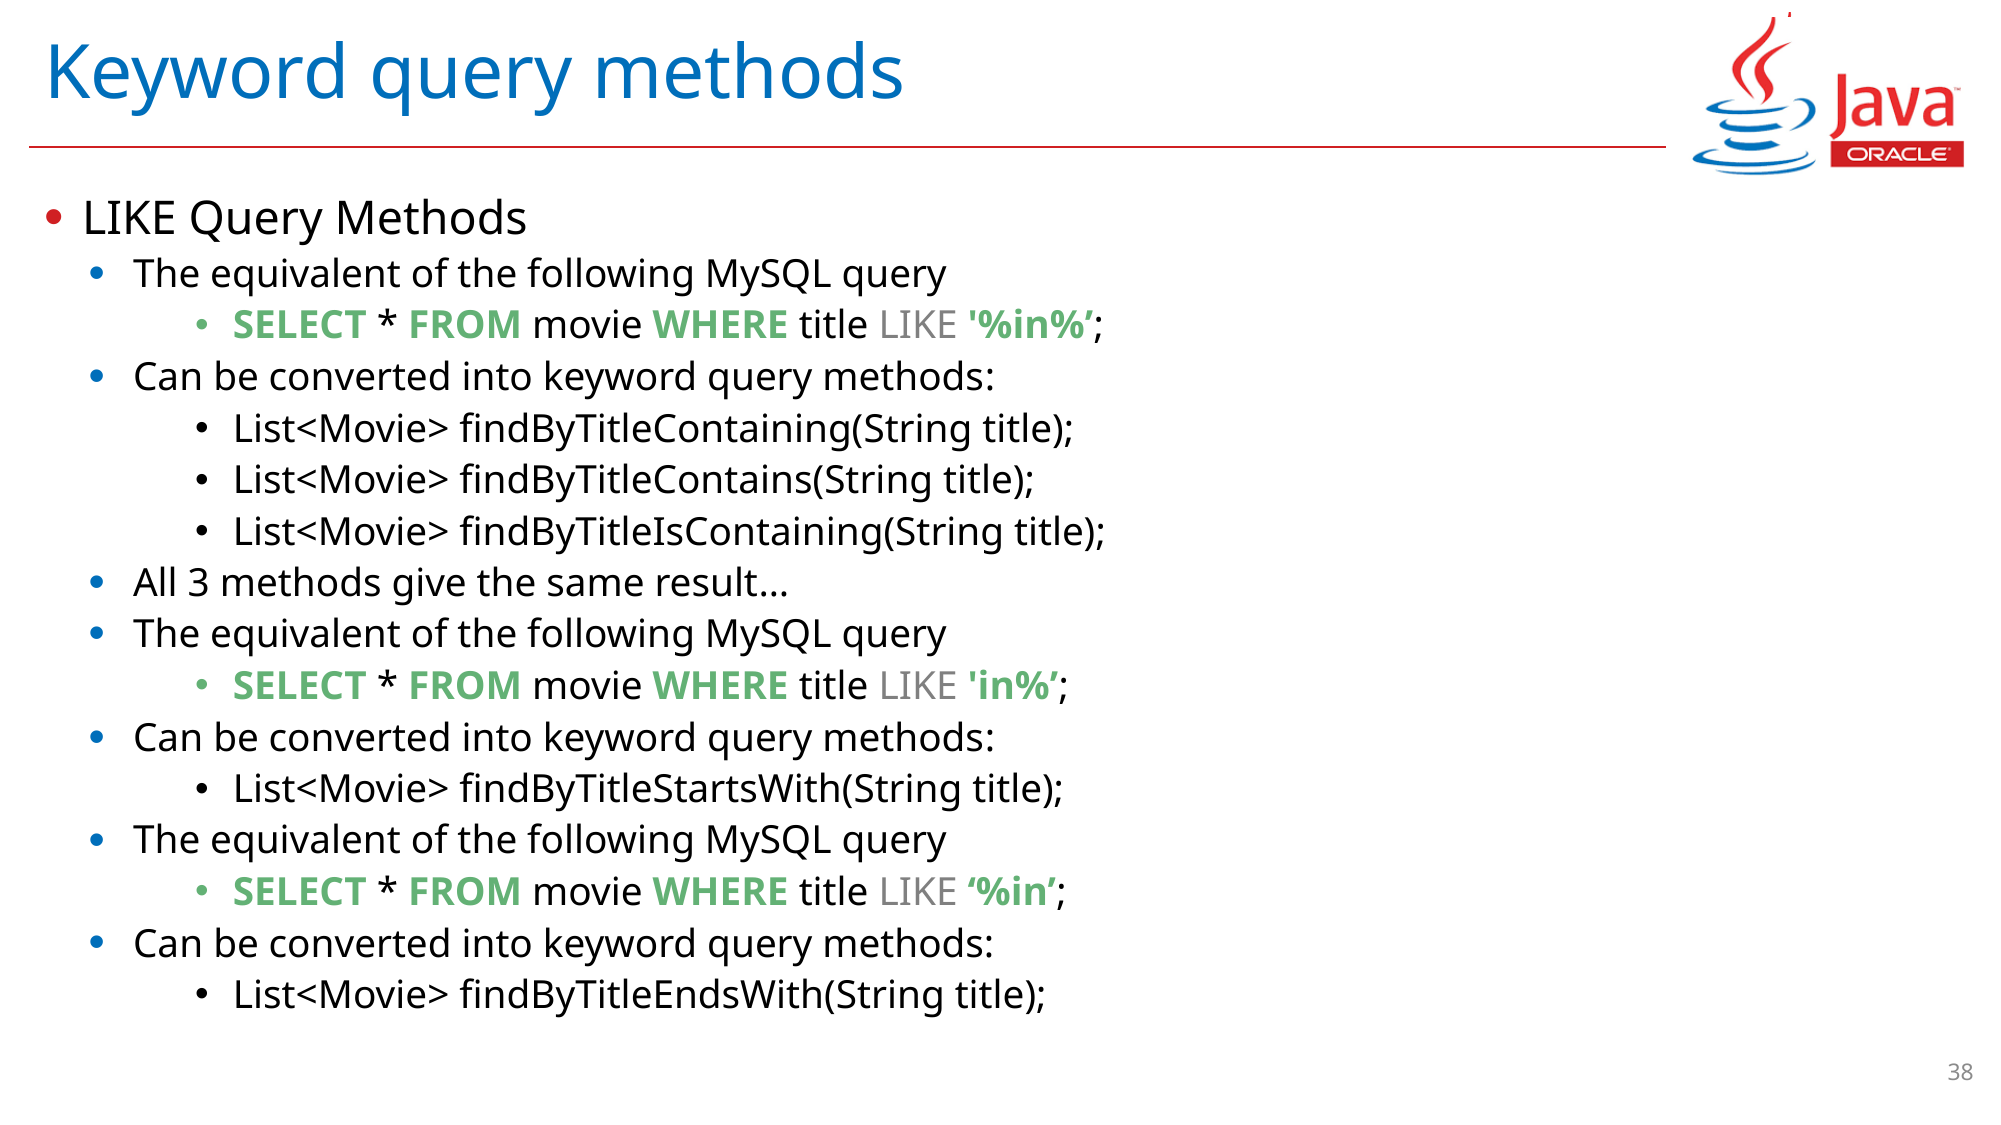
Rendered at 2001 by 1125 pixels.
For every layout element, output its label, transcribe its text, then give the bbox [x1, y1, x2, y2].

picture [1665, 12, 1994, 184]
slide_number 38 [1897, 1042, 1989, 1103]
list LIKE Query Methods The equivalent of the following MySQL query SELECT * FROM movie WHERE title LIKE '%in%’; Can be converted into keyword query methods: List<Movie> findByTitleContaining(String title); List<Movie> findByTitleContains(String title); List<Movie> findByTitleIsContaining(String title); All 3 methods give the same result… The equivalent of the following MySQL query SELECT * FROM movie WHERE title LIKE 'in%’; Can be converted into keyword query methods: List<Movie> findByTitleStartsWith(String title); The equivalent of the following MySQL query SELECT * FROM movie WHERE title LIKE ‘%in’; Can be converted into keyword query methods: List<Movie> findByTitleEndsWith(String title); [29, 186, 1972, 1033]
title Keyword query methods [29, 26, 1683, 147]
